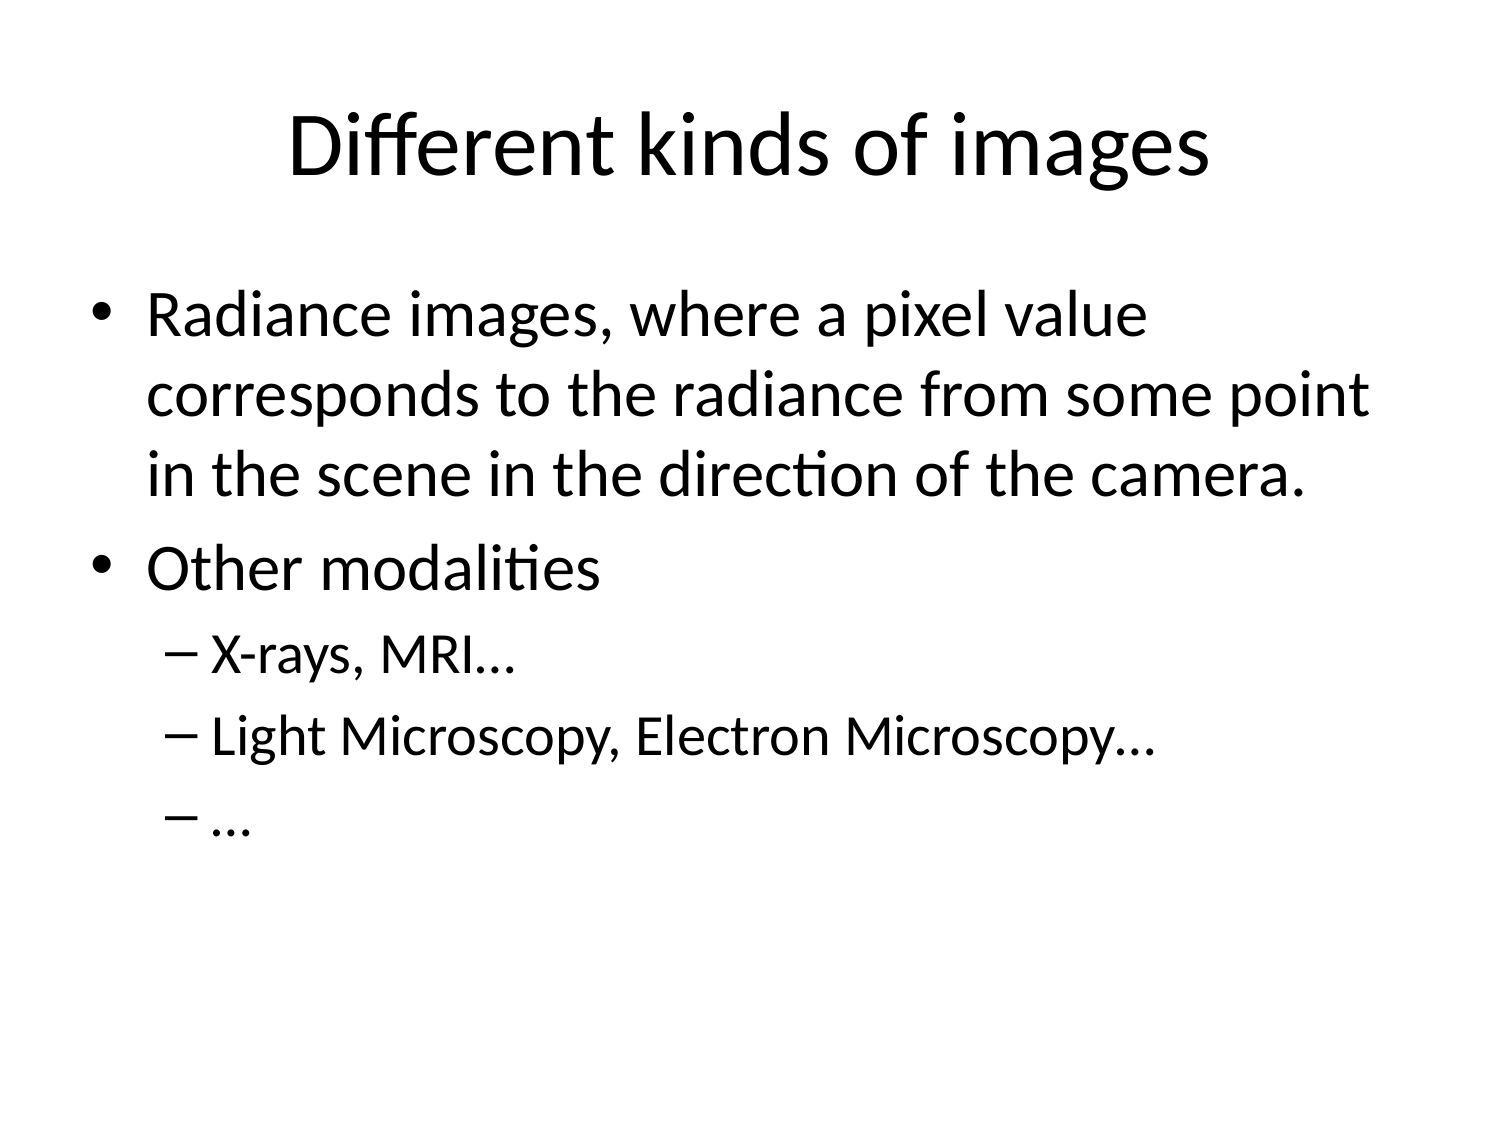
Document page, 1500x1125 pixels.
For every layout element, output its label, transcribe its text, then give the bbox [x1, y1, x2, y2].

list Radiance images, where a pixel value corresponds to the radiance from some point in the scene in the direction of the camera. Other modalities X-rays, MRI… Light Microscopy, Electron Microscopy… … [75, 262, 1425, 1005]
title Different kinds of images [75, 45, 1425, 233]
